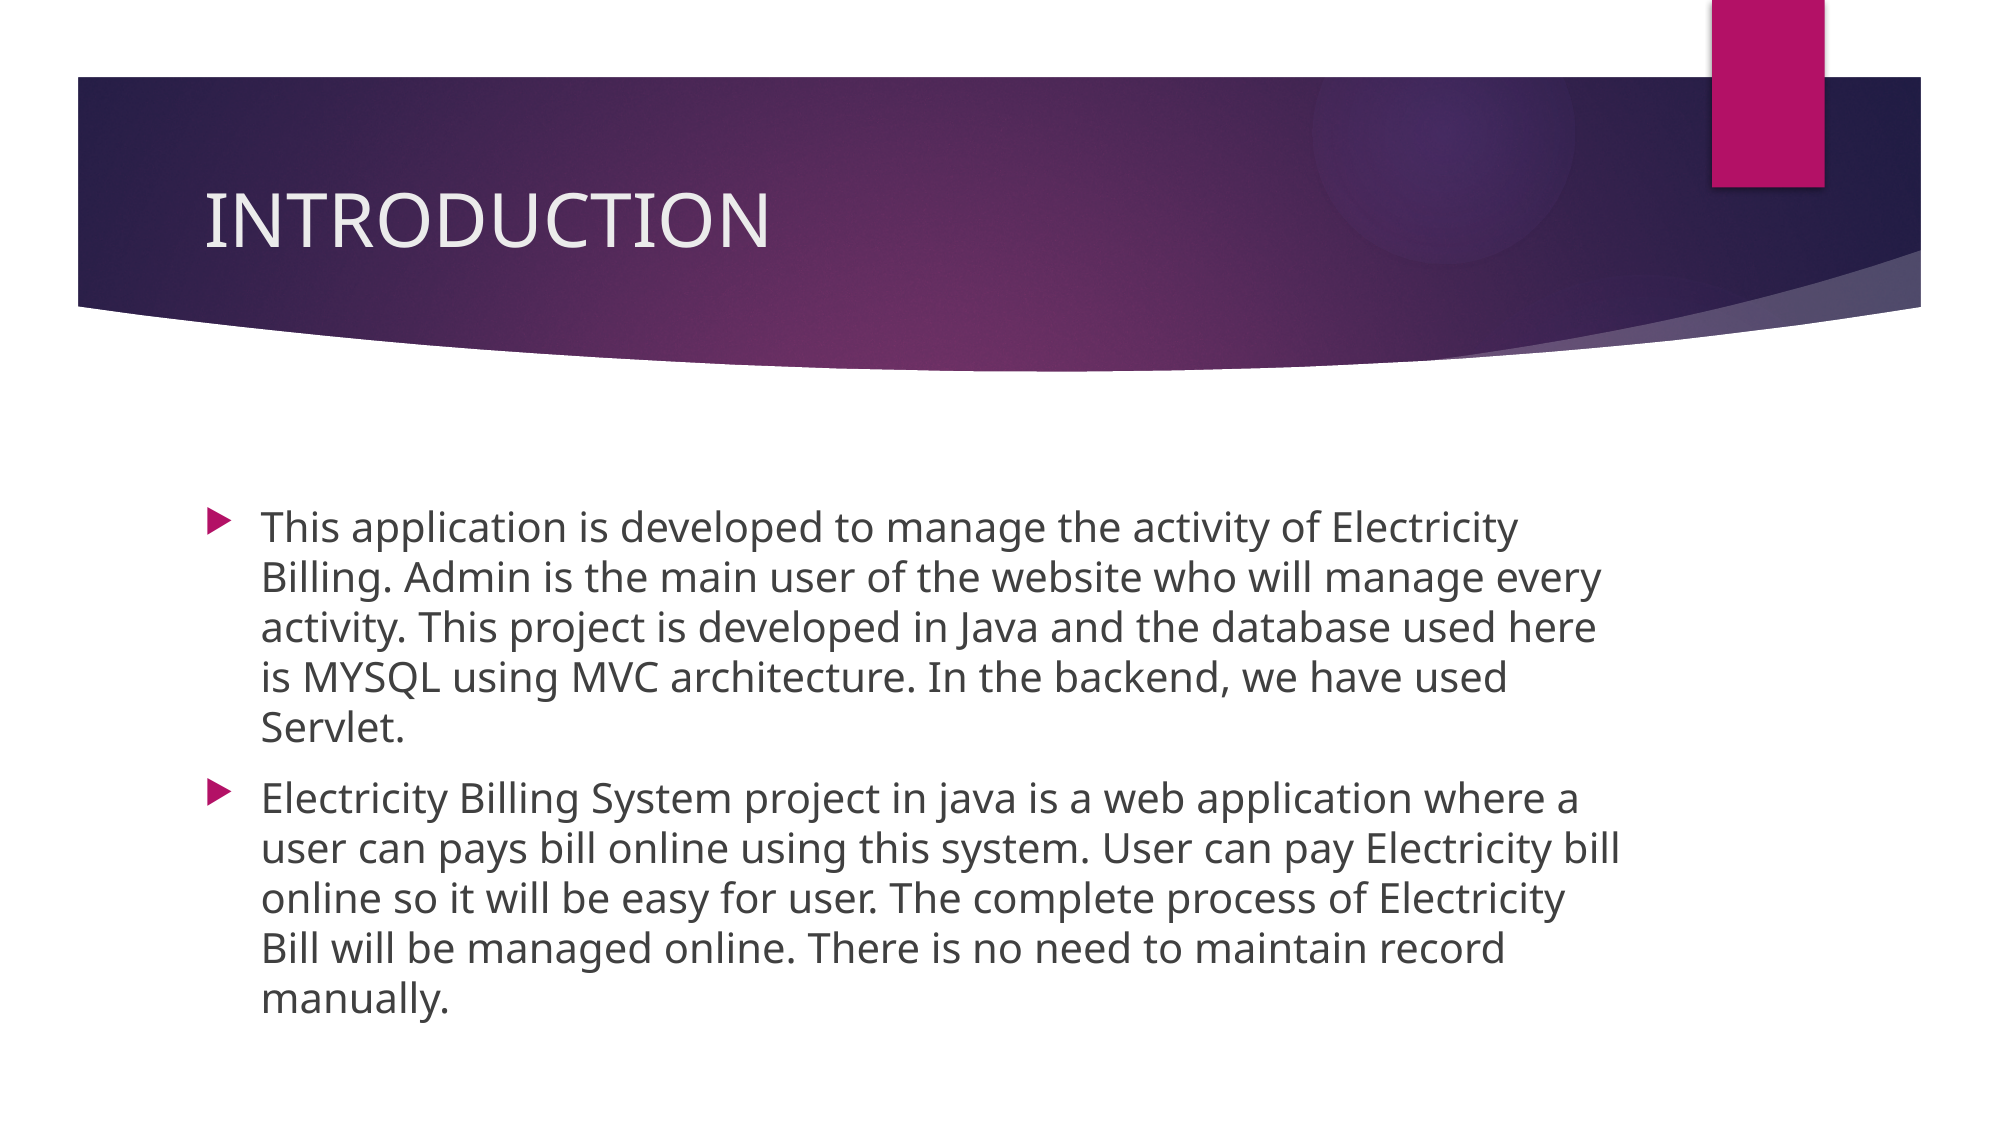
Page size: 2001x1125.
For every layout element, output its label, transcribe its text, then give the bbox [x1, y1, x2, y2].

list This application is developed to manage the activity of Electricity Billing. Admin is the main user of the website who will manage every activity. This project is developed in Java and the database used here is MYSQL using MVC architecture. In the backend, we have used Servlet. Electricity Billing System project in java is a web application where a user can pays bill online using this system. User can pay Electricity bill online so it will be easy for user. The complete process of Electricity Bill will be managed online. There is no need to maintain record manually. [189, 427, 1638, 1109]
title INTRODUCTION [189, 159, 1627, 276]
